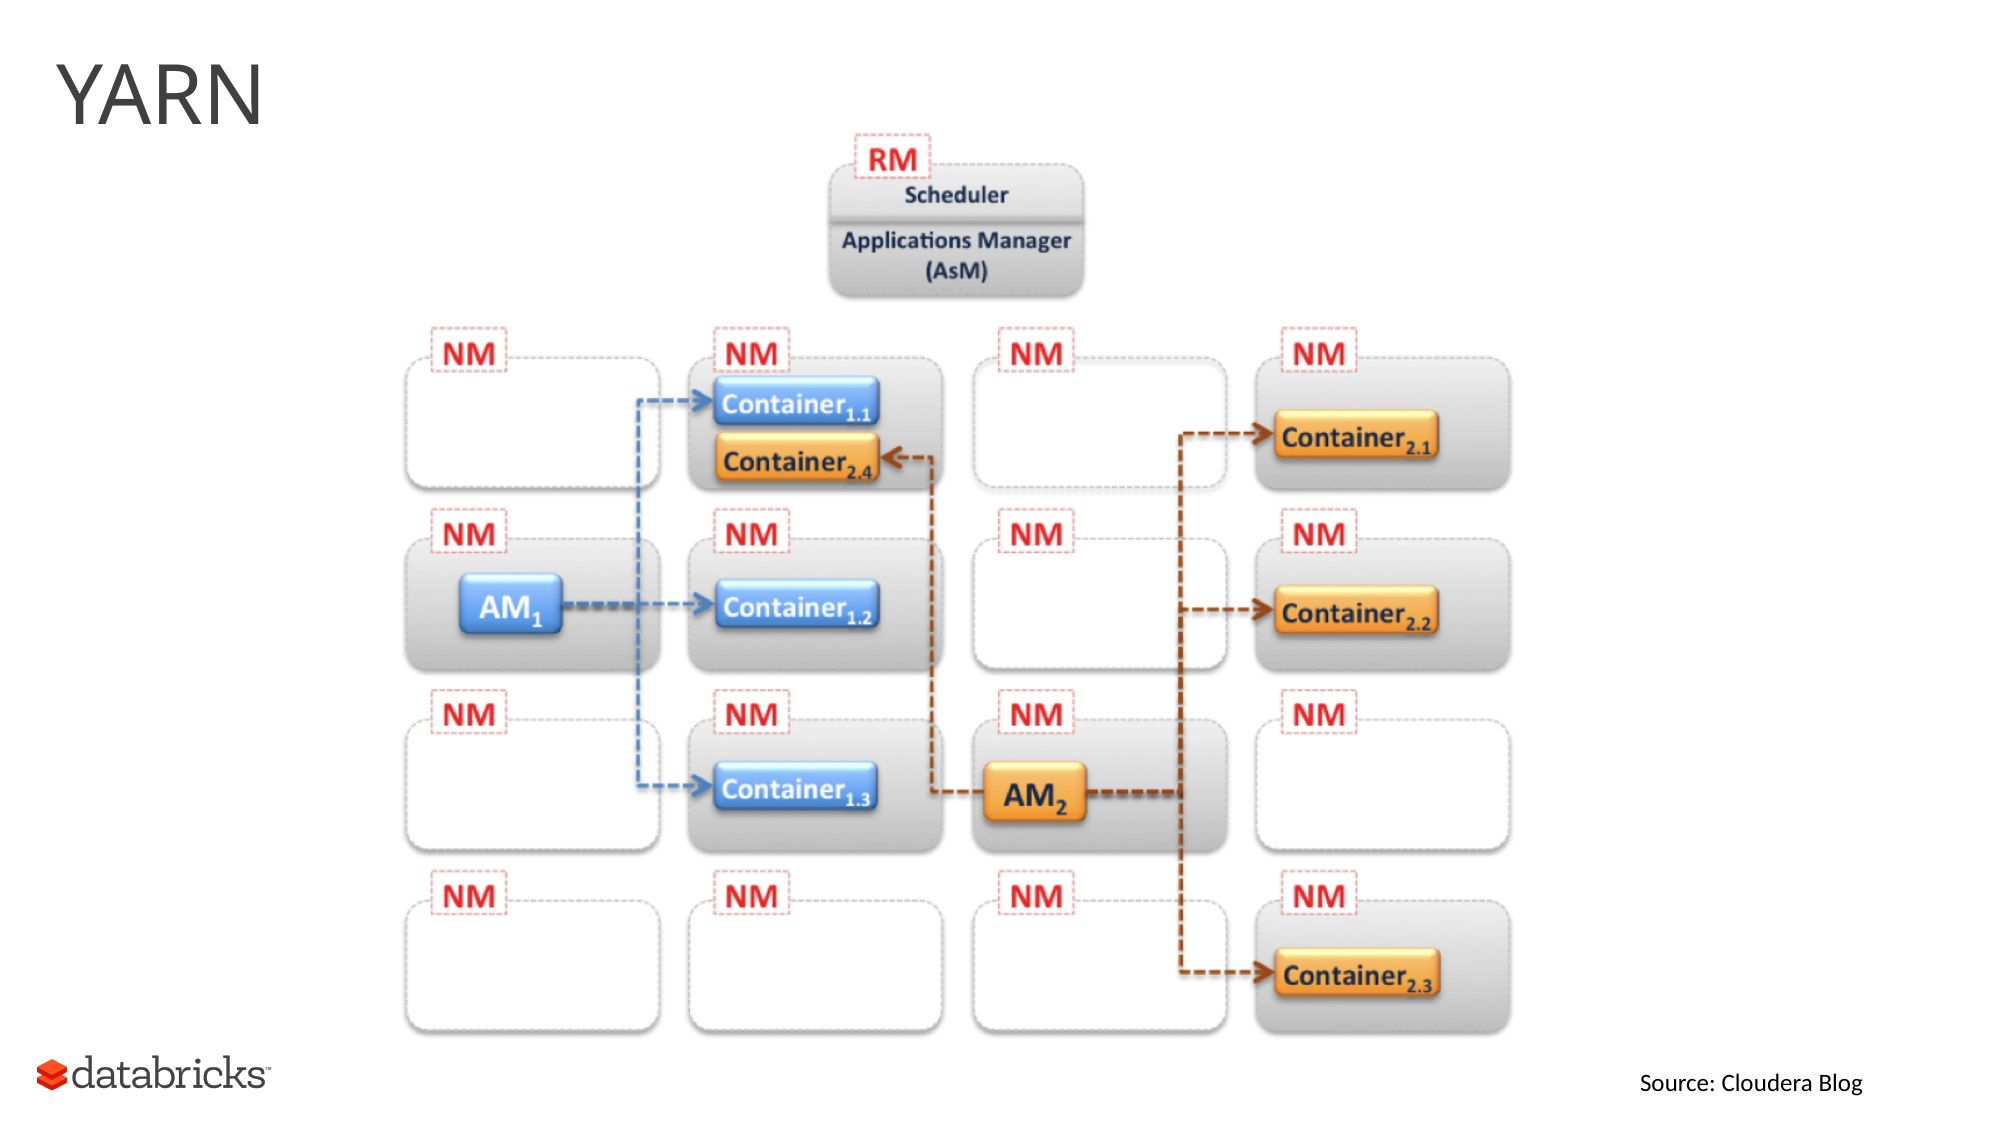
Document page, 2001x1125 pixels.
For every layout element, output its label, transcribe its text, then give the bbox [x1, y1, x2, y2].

text_box Source: Cloudera Blog [1625, 1059, 1955, 1105]
picture [394, 124, 1521, 1040]
picture [32, 1051, 273, 1093]
title YARN [41, 33, 1447, 175]
